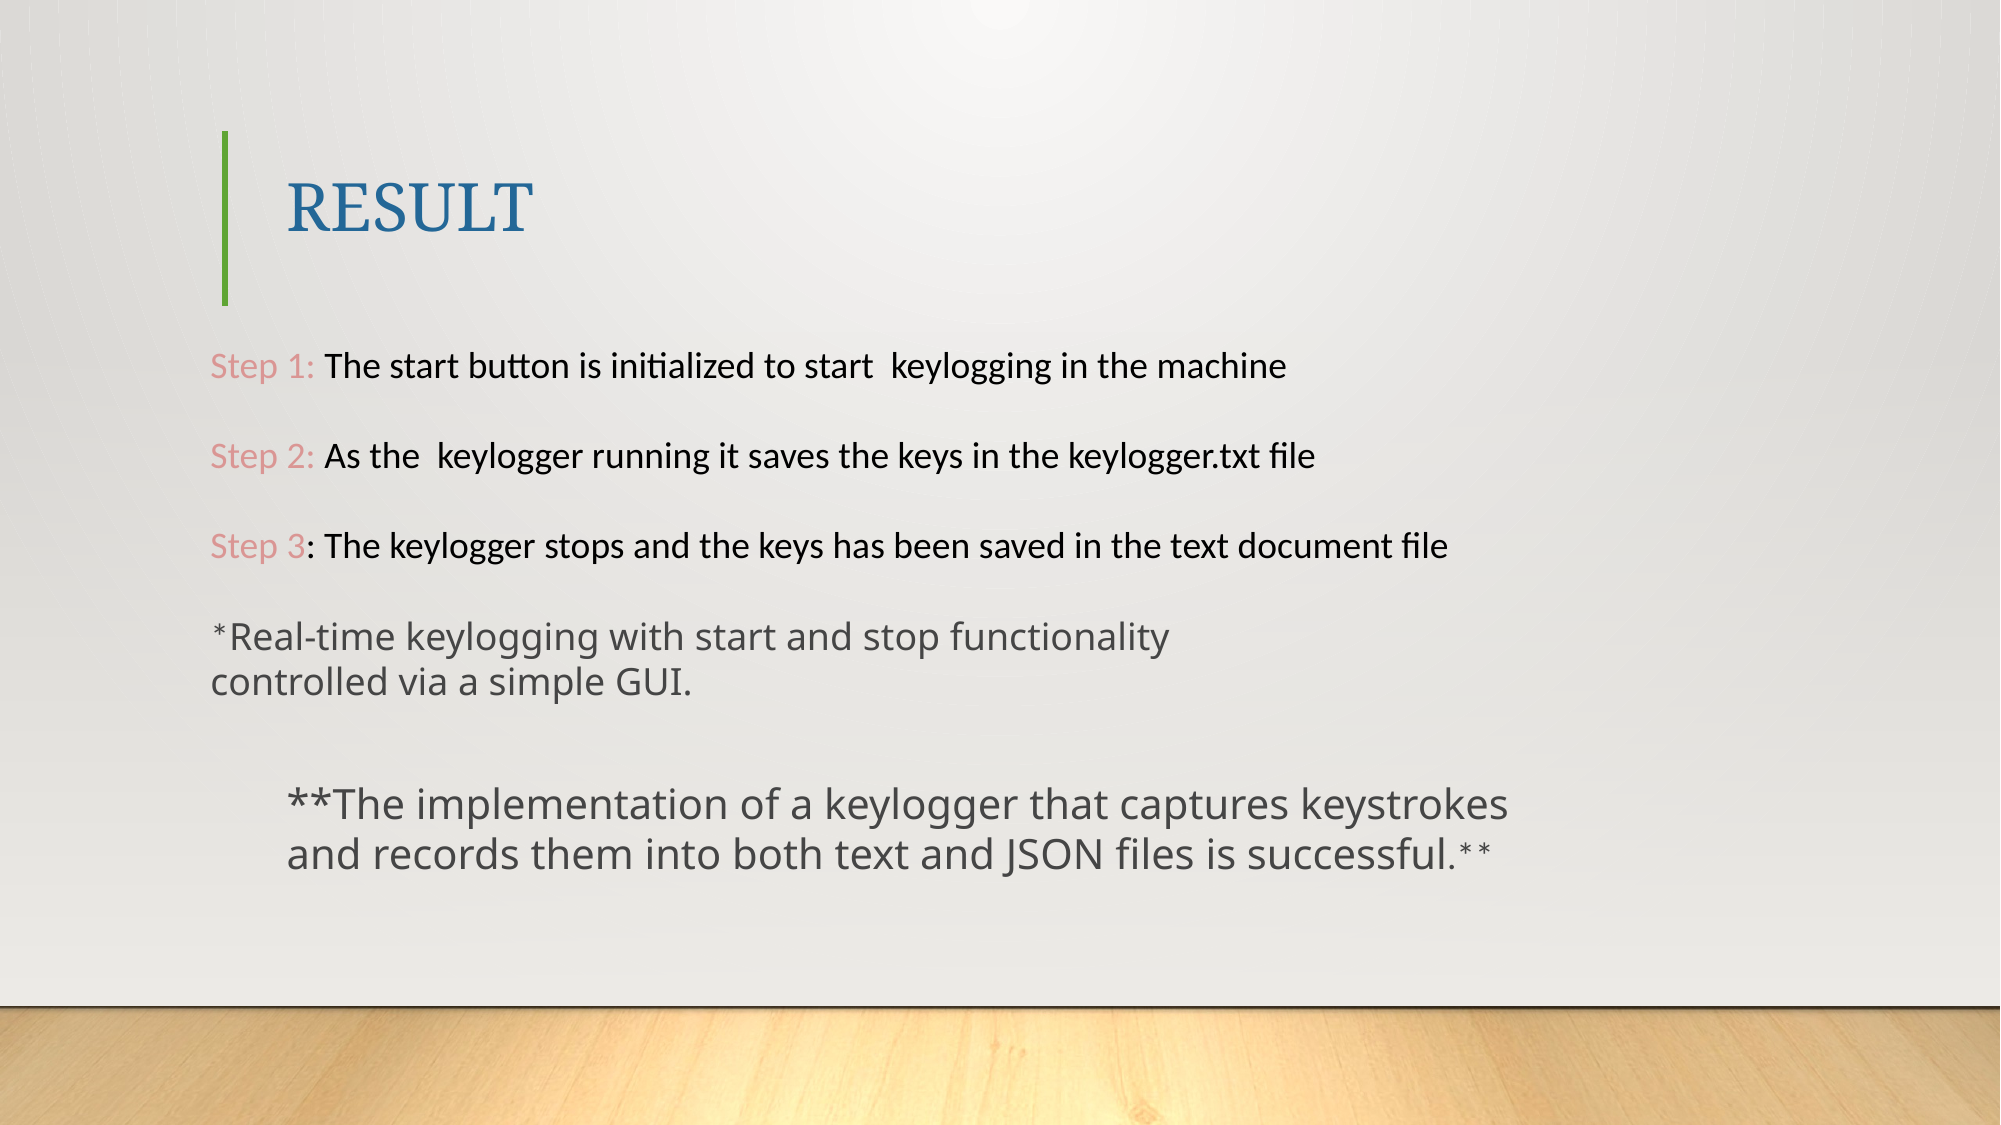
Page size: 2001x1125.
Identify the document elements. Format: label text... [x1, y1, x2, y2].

text_box Step 1: The start button is initialized to start keylogging in the machine Step 2: As the keylogger running it saves the keys in the keylogger.txt file Step 3: The keylogger stops and the keys has been saved in the text document file [195, 333, 1503, 574]
text_box **The implementation of a keylogger that captures keystrokes and records them into both text and JSON files is successful.** [271, 770, 1600, 886]
text_box *Real-time keylogging with start and stop functionality controlled via a simple GUI. [195, 605, 1334, 711]
picture [0, 1006, 2000, 1125]
title RESULT [271, 161, 1834, 334]
